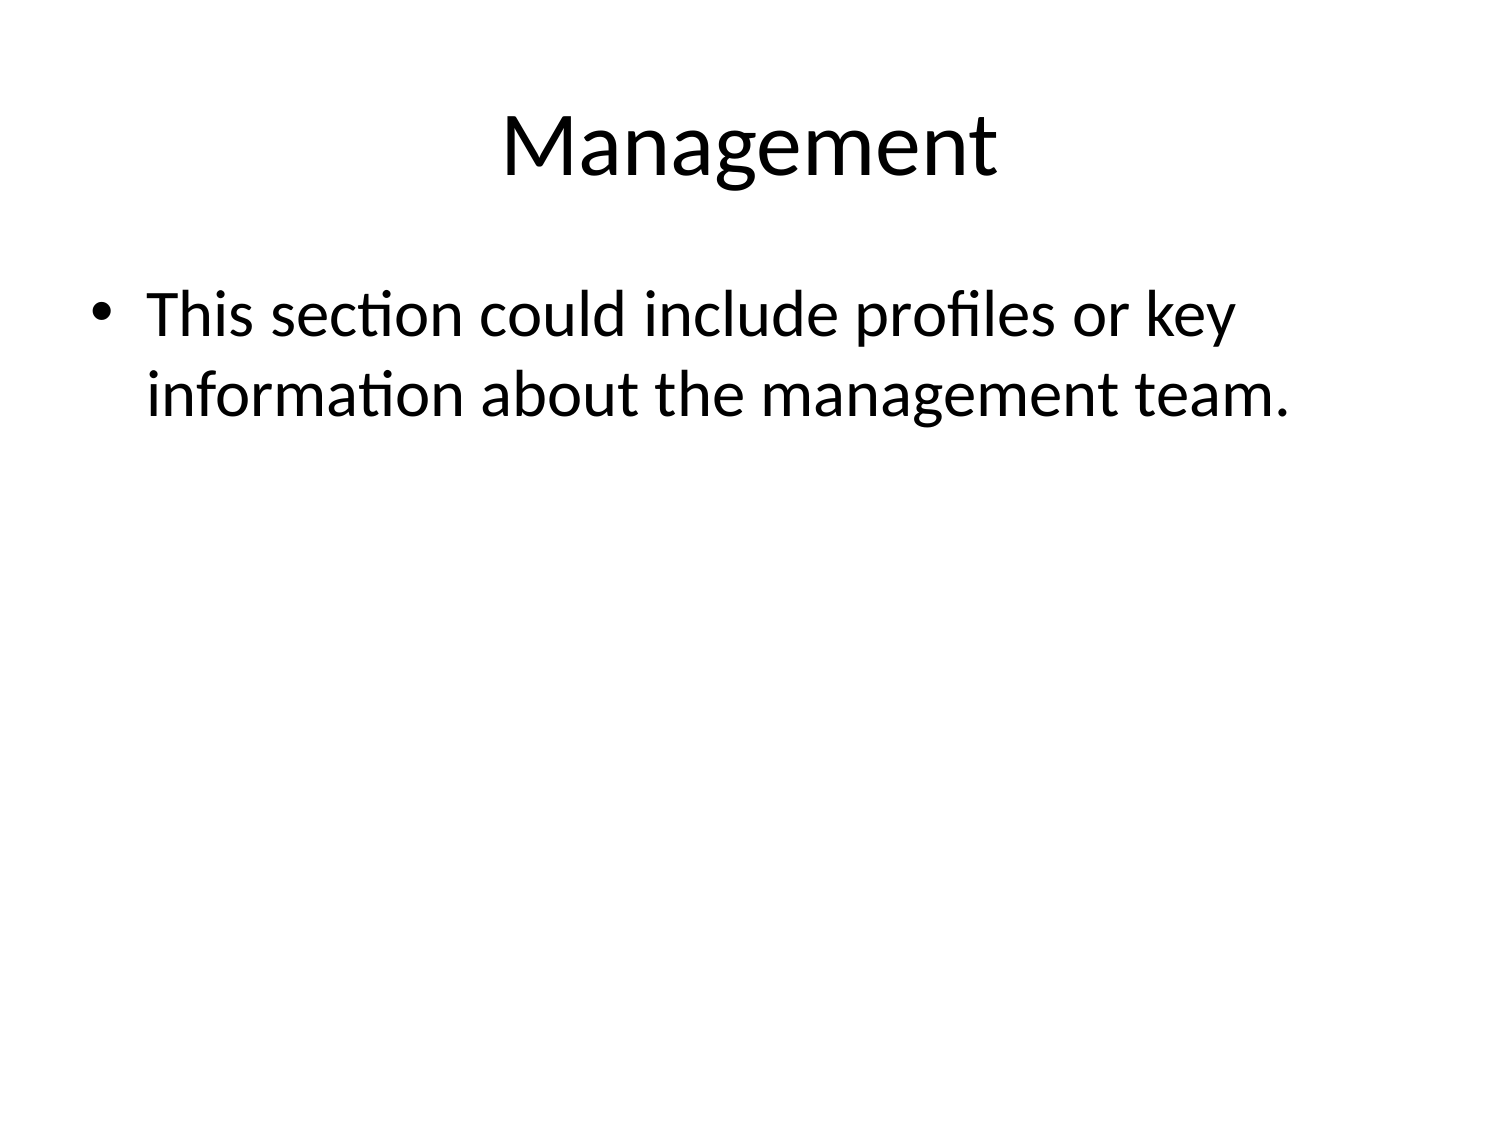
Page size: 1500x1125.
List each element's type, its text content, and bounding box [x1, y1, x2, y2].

list This section could include profiles or key information about the management team. [75, 262, 1425, 1005]
title Management [75, 45, 1425, 233]
